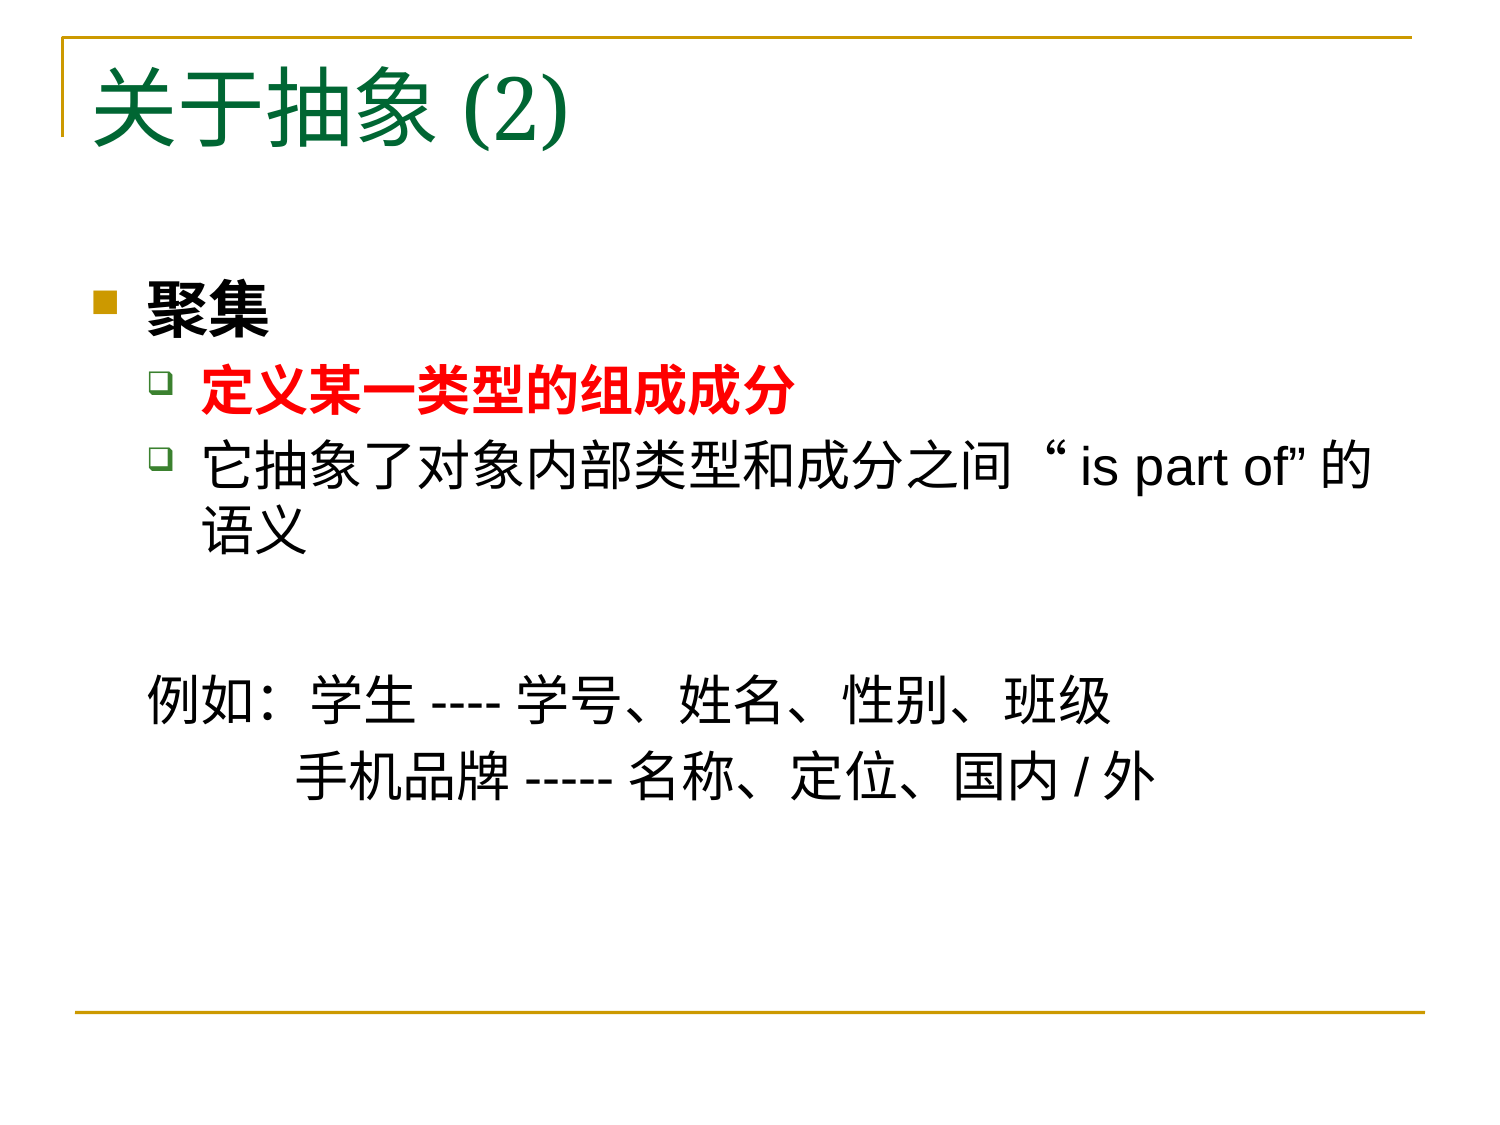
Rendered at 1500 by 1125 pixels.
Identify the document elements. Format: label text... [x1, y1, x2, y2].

title 关于抽象(2) [74, 45, 1426, 233]
list 聚集 定义某一类型的组成成分 它抽象了对象内部类型和成分之间“is part of”的语义 例如：学生----学号、姓名、性别、班级 手机品牌-----名称、定位、国内/外 [74, 262, 1426, 1006]
